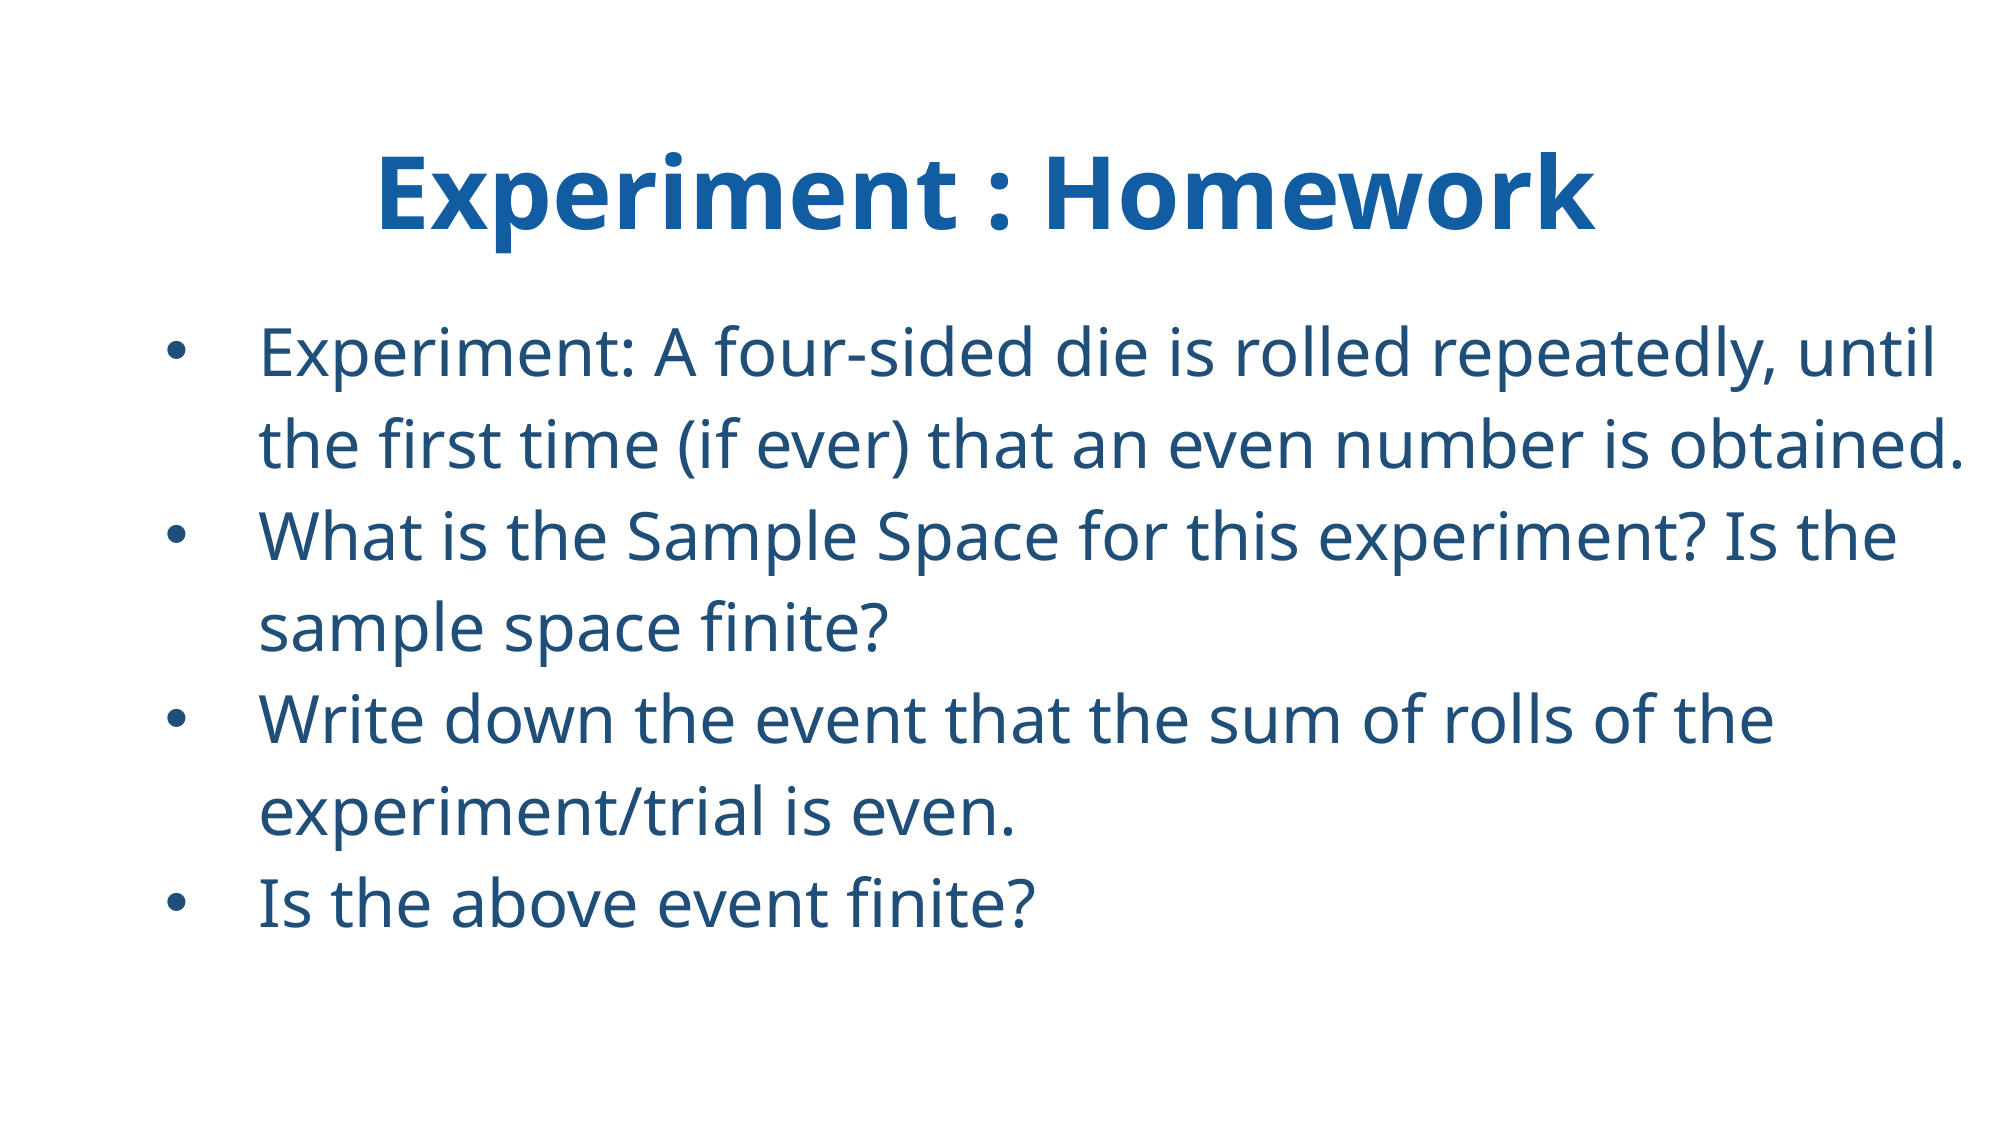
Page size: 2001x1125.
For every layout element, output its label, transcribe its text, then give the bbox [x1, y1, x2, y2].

text_box Experiment: A four-sided die is rolled repeatedly, until the first time (if ever) that an even number is obtained. What is the Sample Space for this experiment? Is the sample space finite? Write down the event that the sum of rolls of the experiment/trial is even. Is the above event finite? [0, 290, 2000, 1110]
text_box Experiment : Homework [0, 109, 1985, 259]
